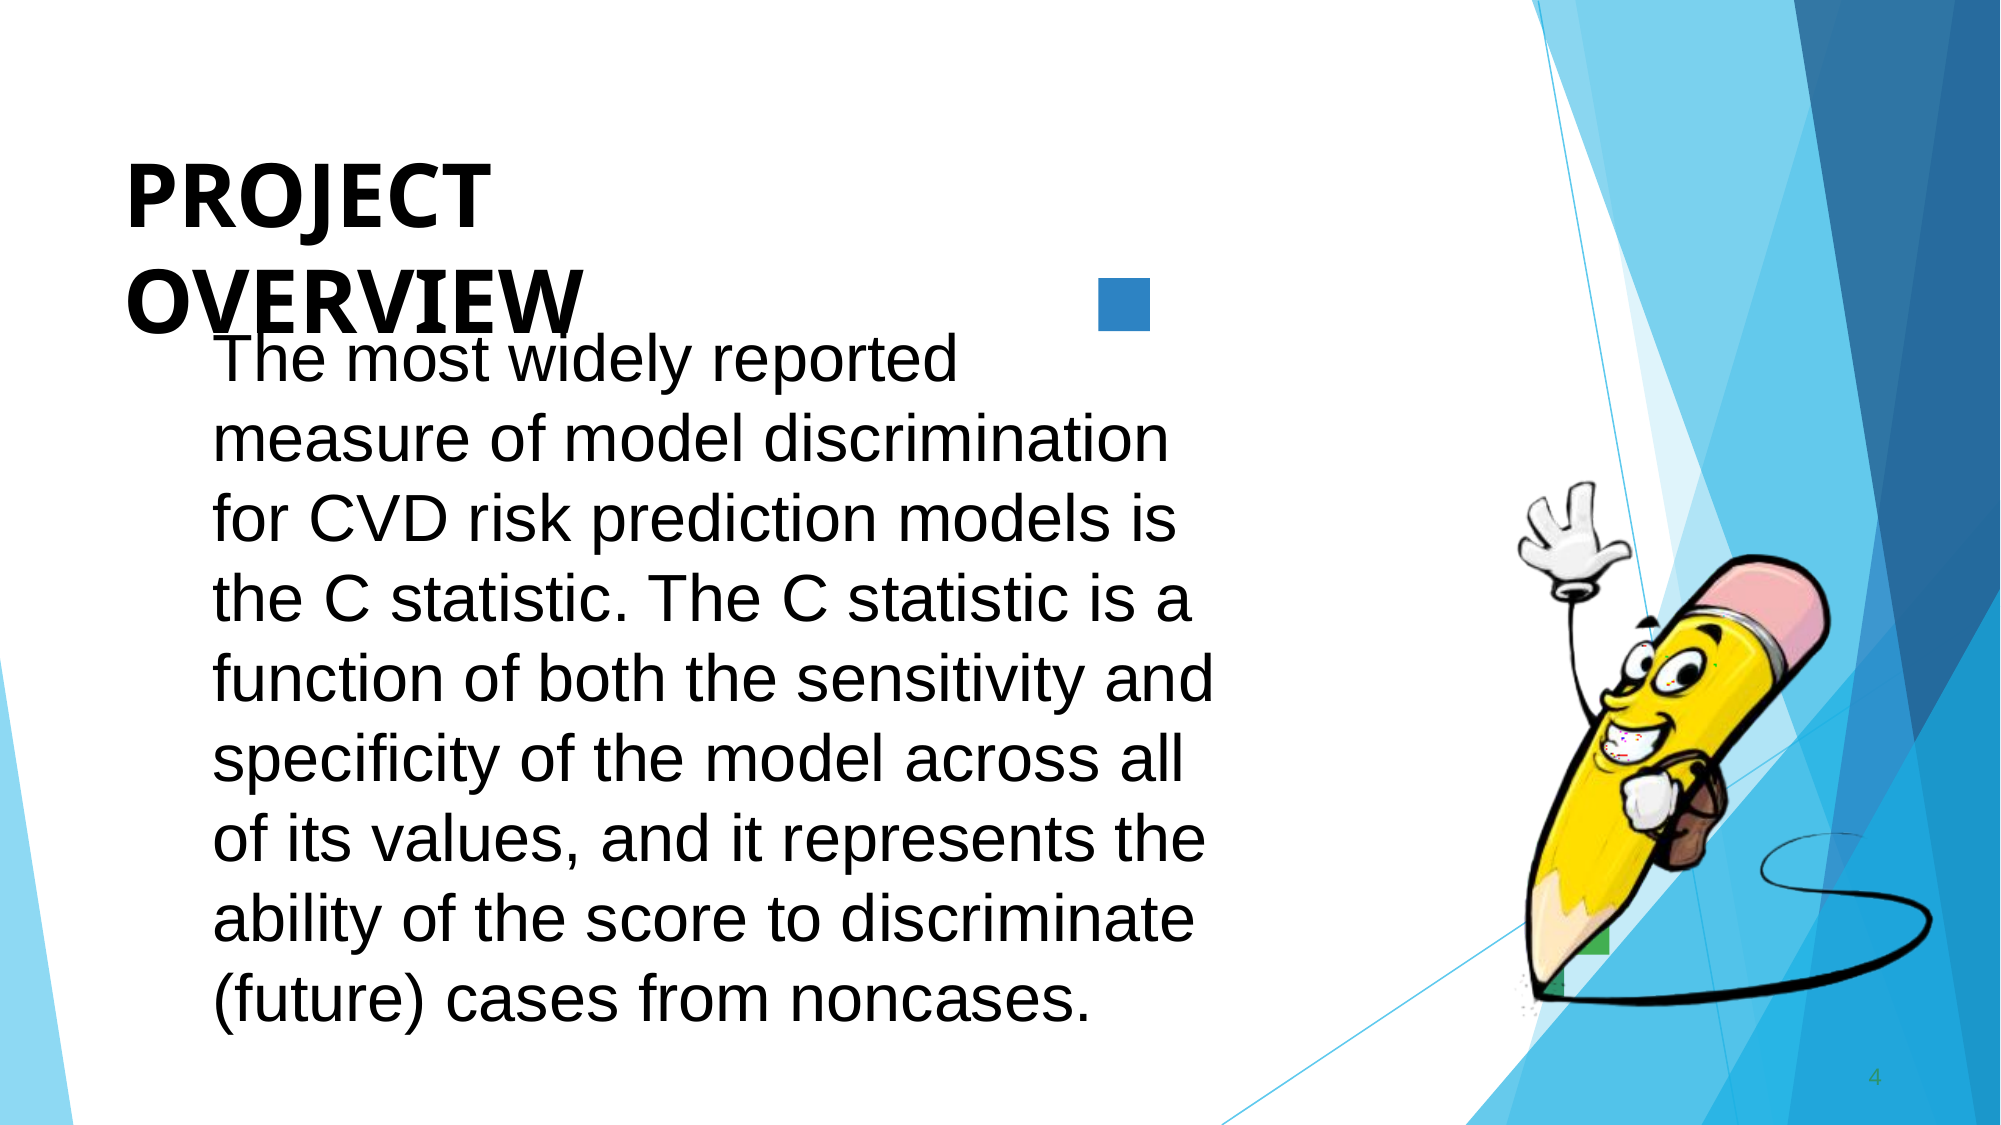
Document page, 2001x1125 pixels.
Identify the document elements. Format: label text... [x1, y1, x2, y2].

text_box [1098, 278, 1150, 307]
slide_number 4 [1849, 1068, 1890, 1125]
title PROJECT OVERVIEW [121, 136, 985, 352]
text_box The most widely reported measure of model discrimination for CVD risk prediction models is the C statistic. The C statistic is a function of both the sensitivity and specificity of the model across all of its values, and it represents the ability of the score to discriminate (future) cases from noncases. [197, 307, 1238, 1043]
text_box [1420, 434, 2000, 1060]
